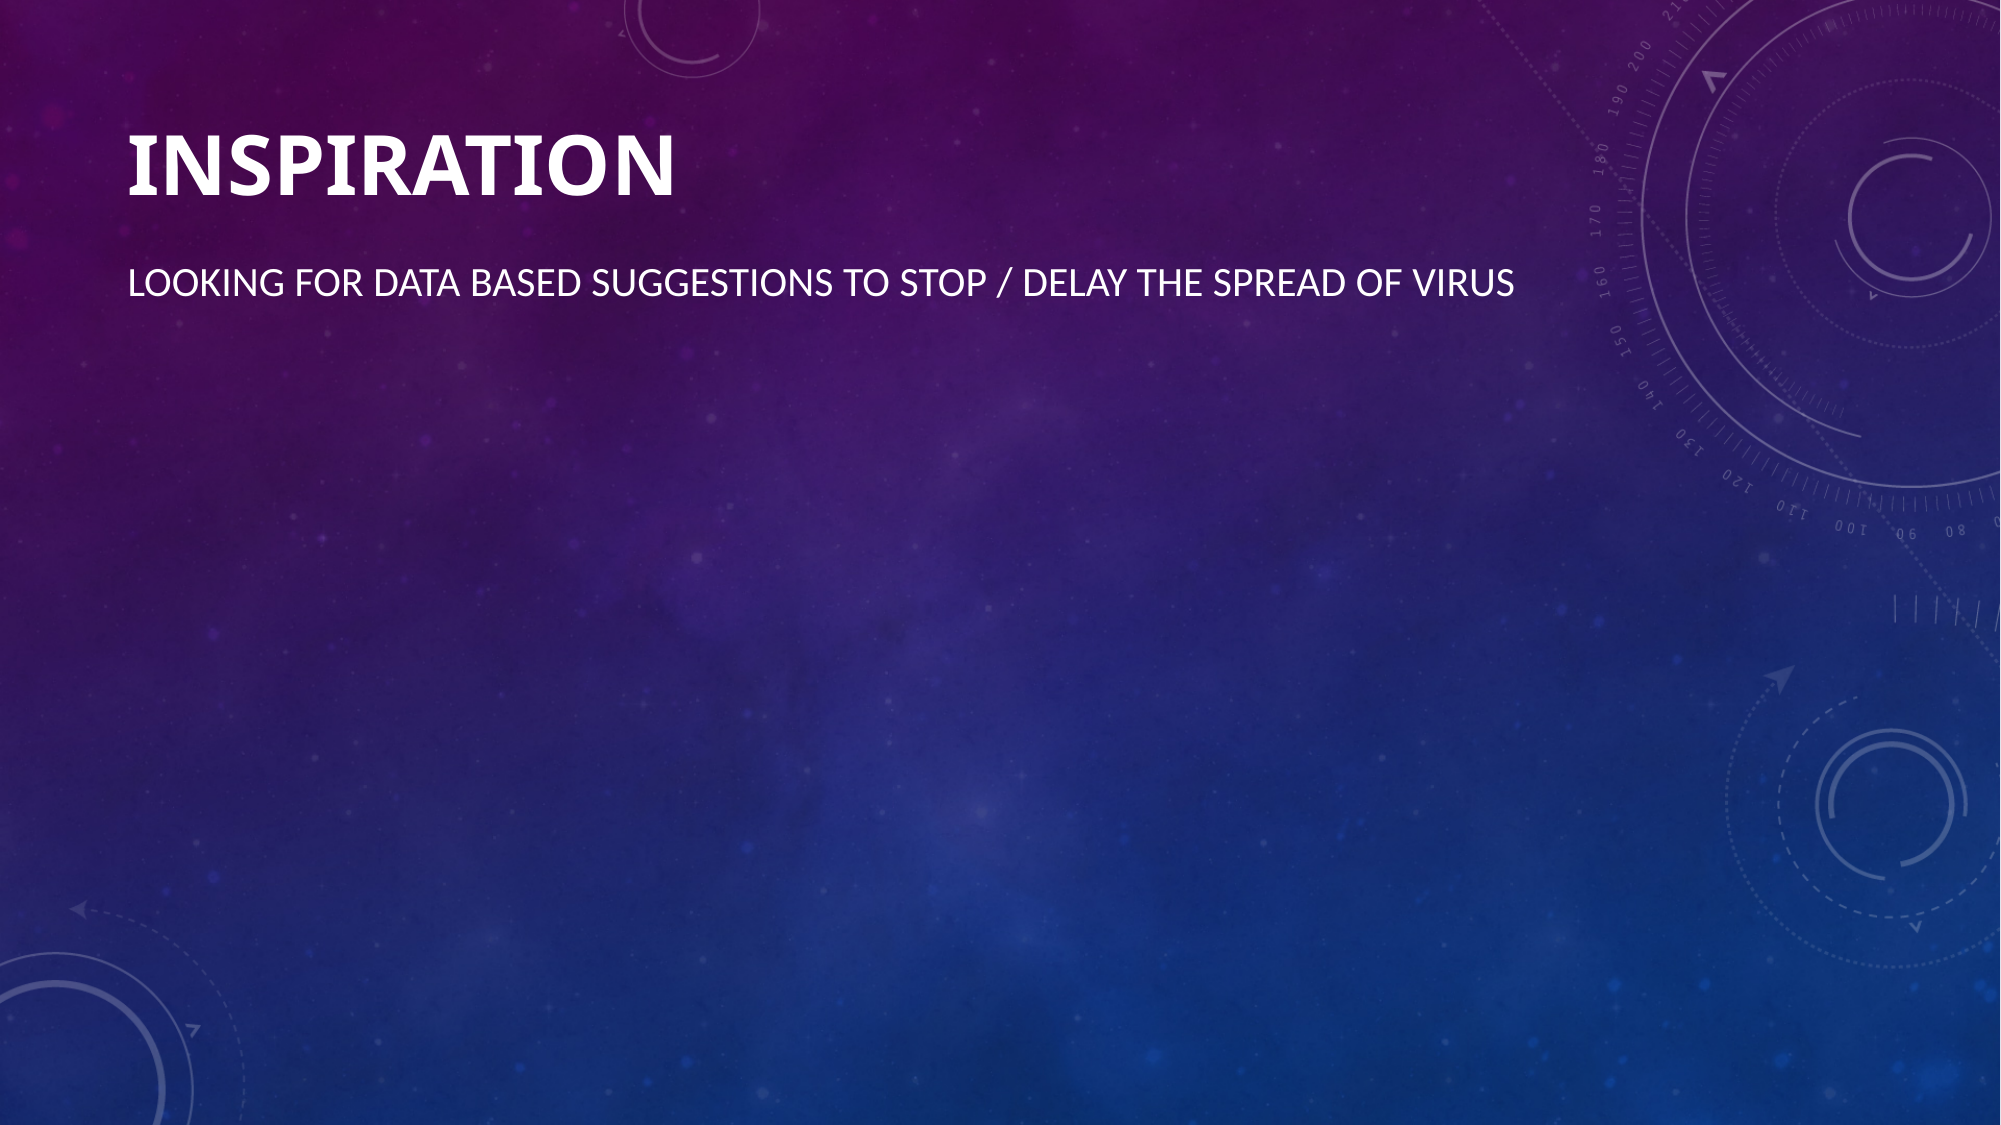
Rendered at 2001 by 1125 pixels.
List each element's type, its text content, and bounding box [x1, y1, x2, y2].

picture [0, 0, 2001, 1125]
title Inspiration [112, 69, 1775, 220]
list Looking for data based suggestions to stop / delay the spread of virus [112, 247, 1775, 386]
